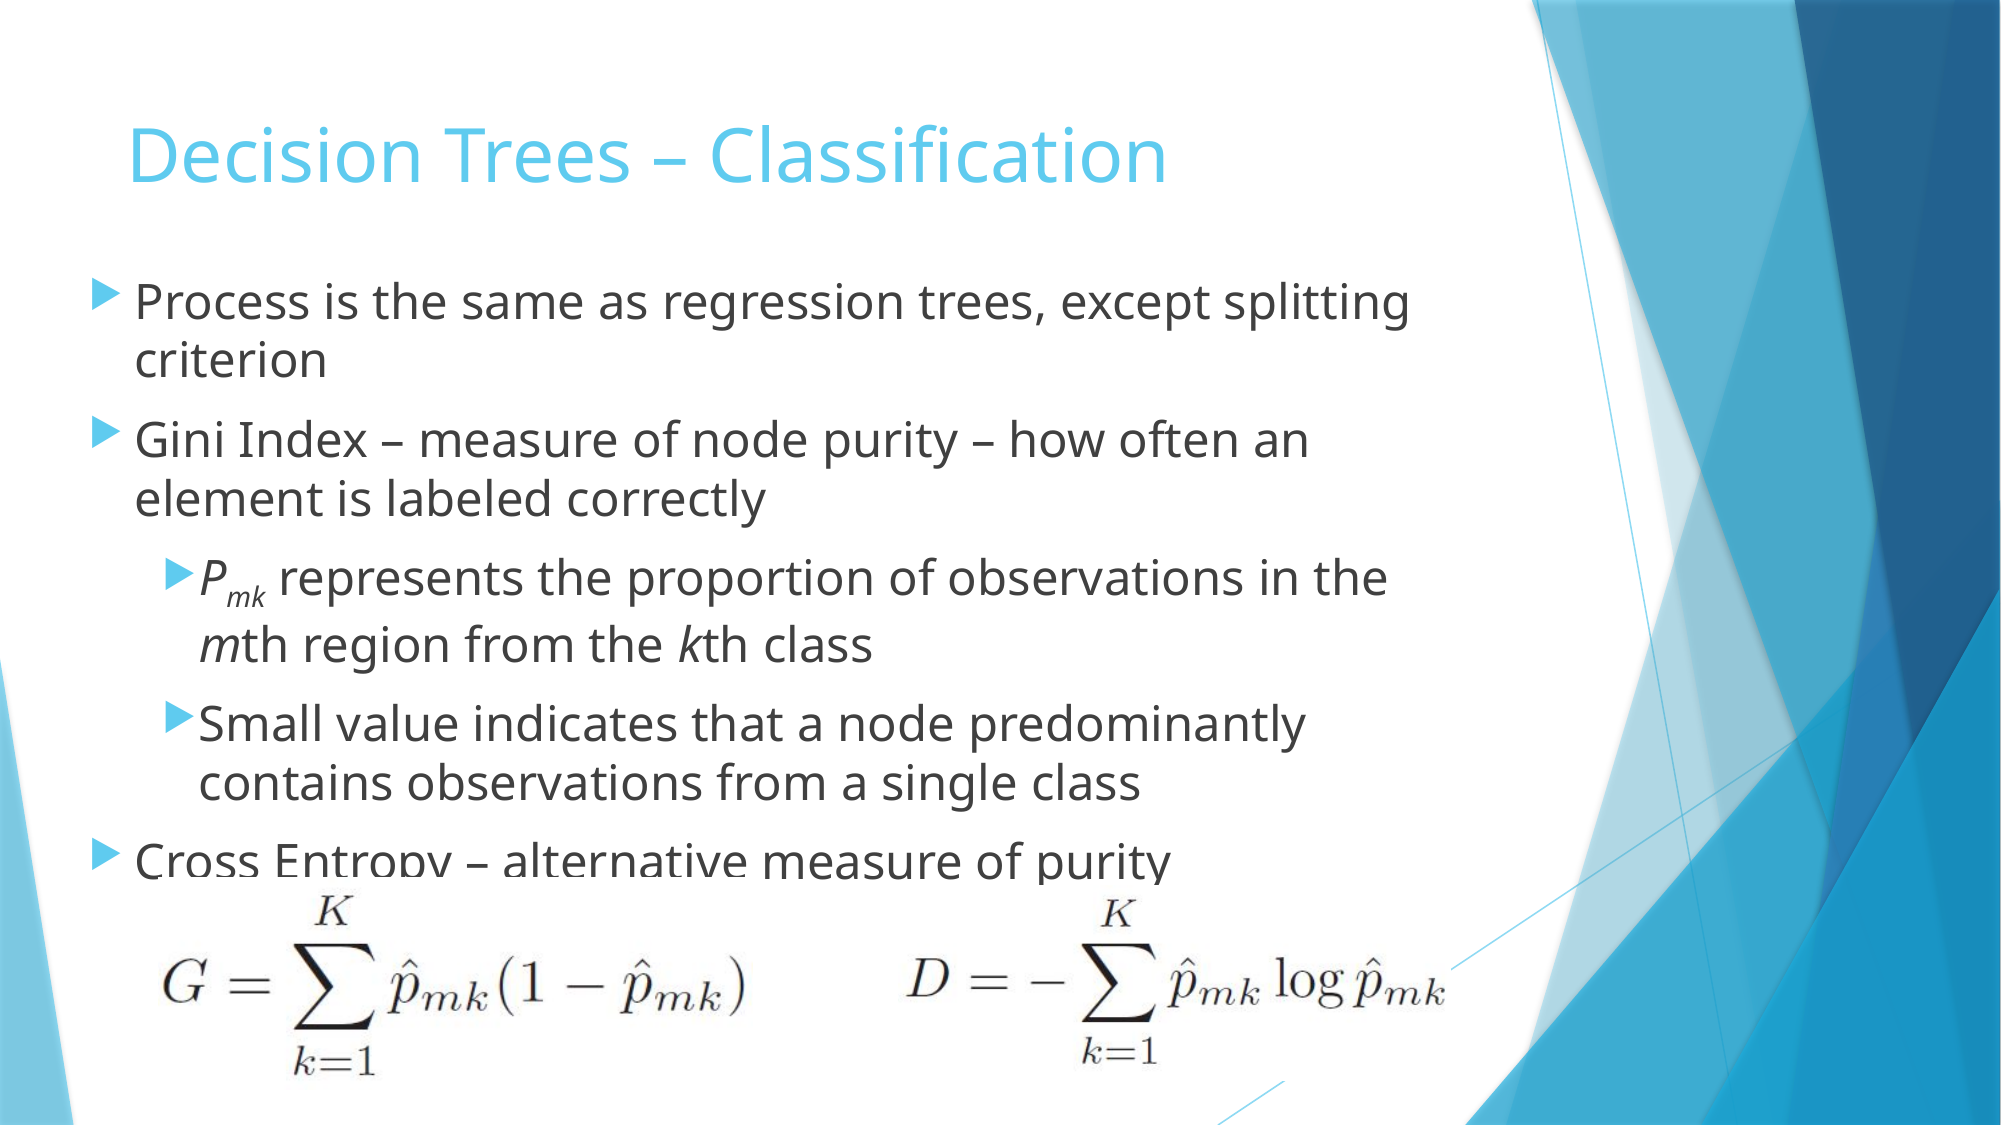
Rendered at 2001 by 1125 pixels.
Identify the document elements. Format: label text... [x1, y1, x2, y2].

picture [897, 885, 1451, 1082]
picture [157, 876, 753, 1090]
list Process is the same as regression trees, except splitting criterion Gini Index – measure of node purity – how often an element is labeled correctly Pmk represents the proportion of observations in the mth region from the kth class Small value indicates that a node predominantly contains observations from a single class Cross Entropy – alternative measure of purity [0, 193, 1471, 897]
title Decision Trees – Classification [111, 99, 1522, 297]
